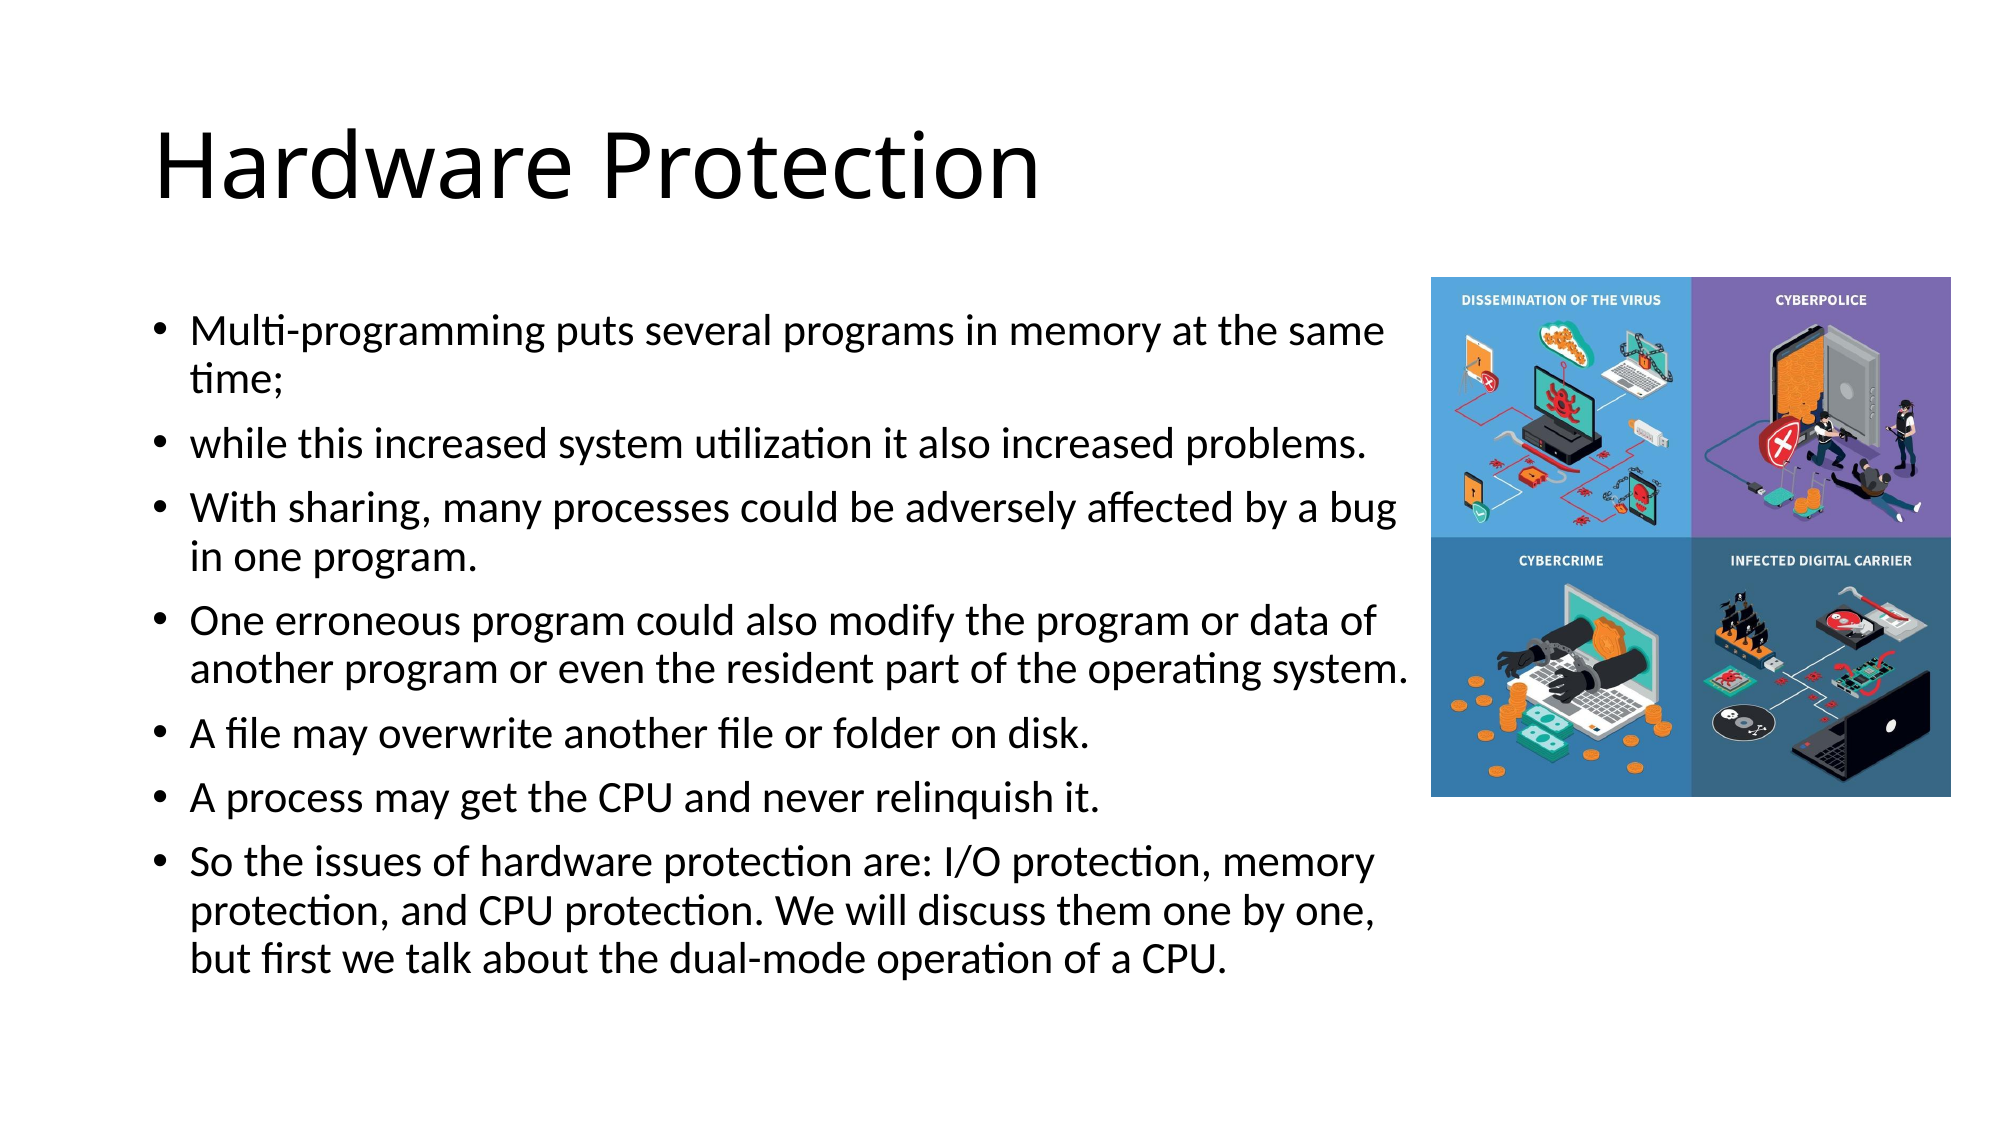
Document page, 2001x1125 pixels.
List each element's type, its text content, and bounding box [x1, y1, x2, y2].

picture [1431, 277, 1951, 797]
list Multi-programming puts several programs in memory at the same time; while this increased system utilization it also increased problems. With sharing, many processes could be adversely affected by a bug in one program. One erroneous program could also modify the program or data of another program or even the resident part of the operating system. A file may overwrite another file or folder on disk. A process may get the CPU and never relinquish it. So the issues of hardware protection are: I/O protection, memory protection, and CPU protection. We will discuss them one by one, but first we talk about the dual-mode operation of a CPU. [137, 299, 1432, 1014]
title Hardware Protection [137, 59, 1863, 278]
